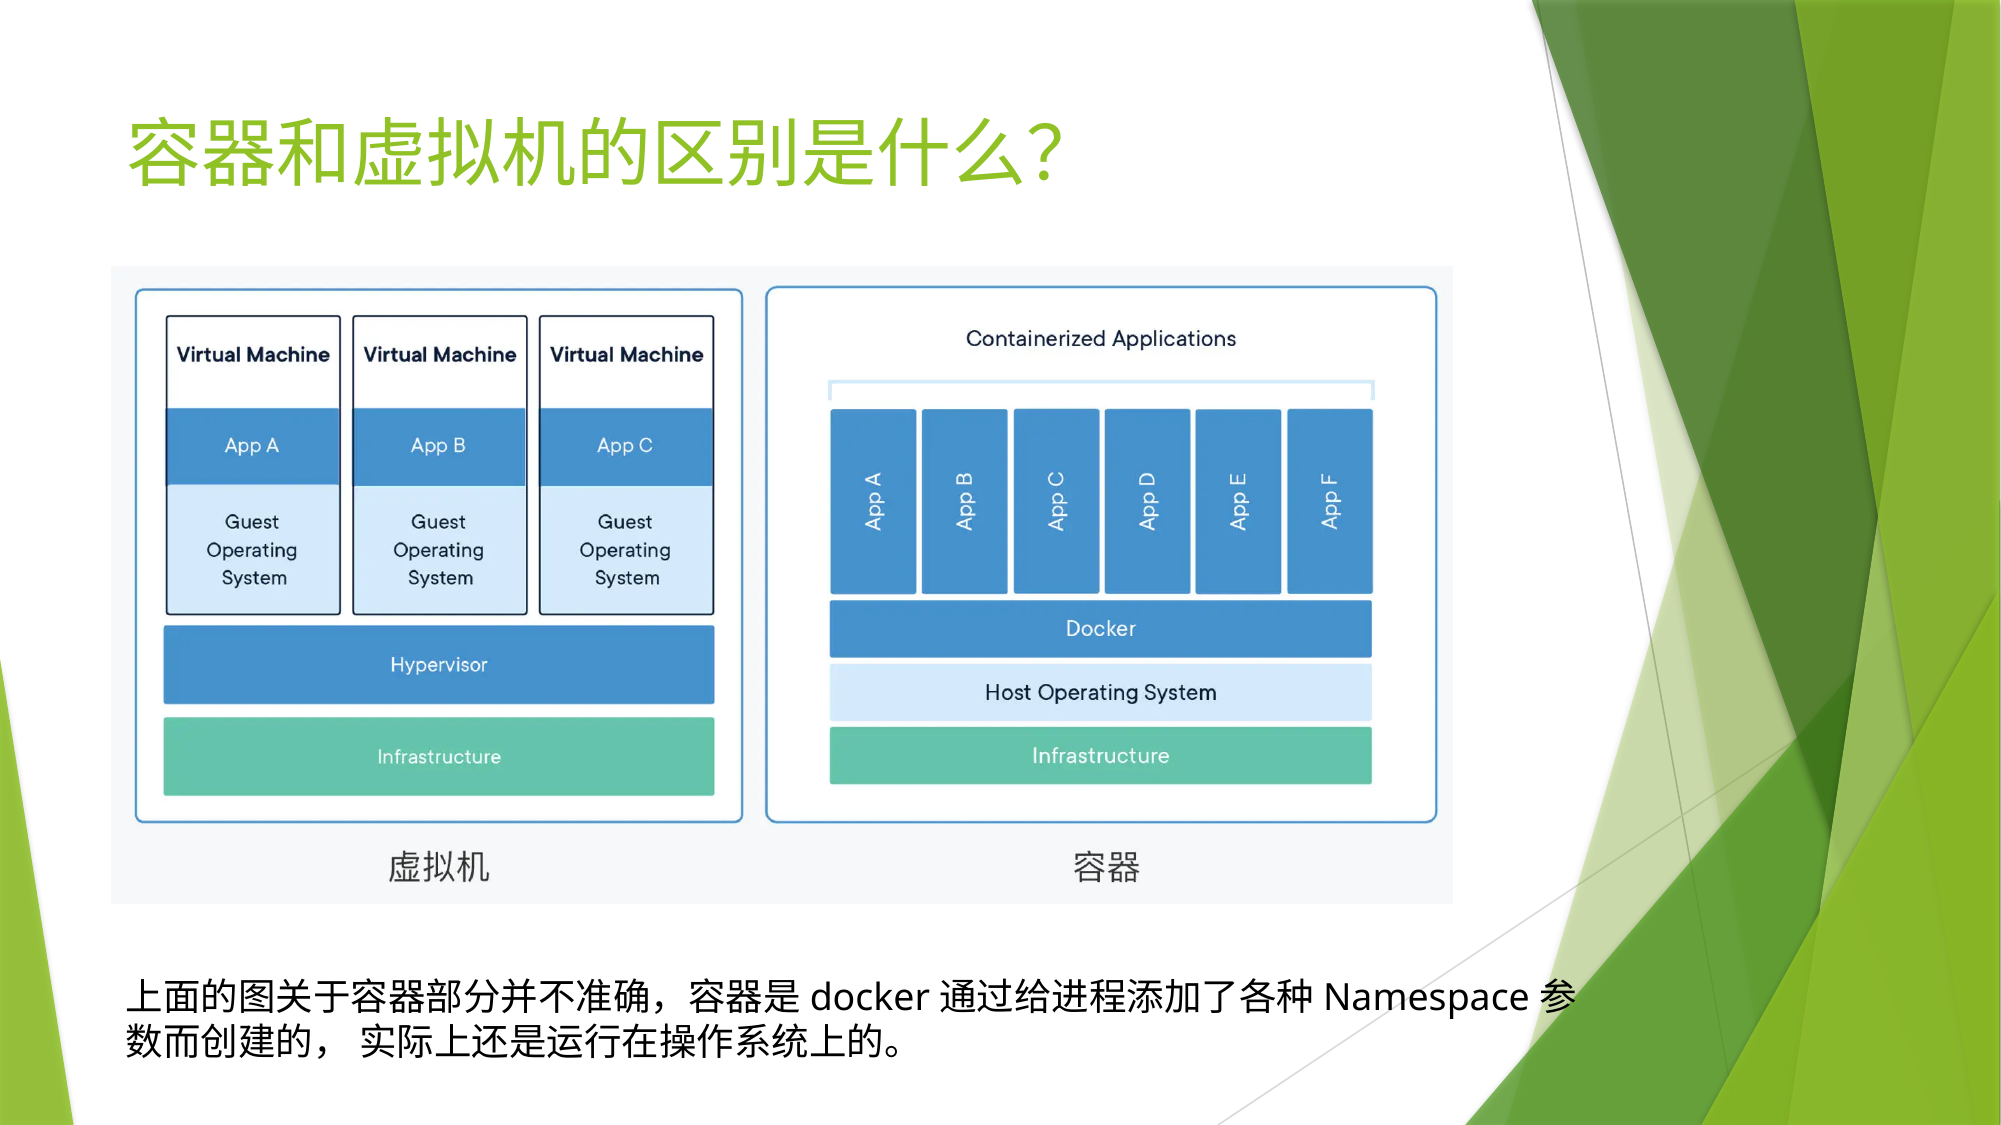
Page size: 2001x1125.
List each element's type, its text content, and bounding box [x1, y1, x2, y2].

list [110, 266, 1454, 904]
title 容器和虚拟机的区别是什么？ [111, 98, 1522, 315]
text_box 上面的图关于容器部分并不准确，容器是docker通过给进程添加了各种Namespace参数而创建的， 实际上还是运行在操作系统上的。 [111, 966, 1618, 1071]
